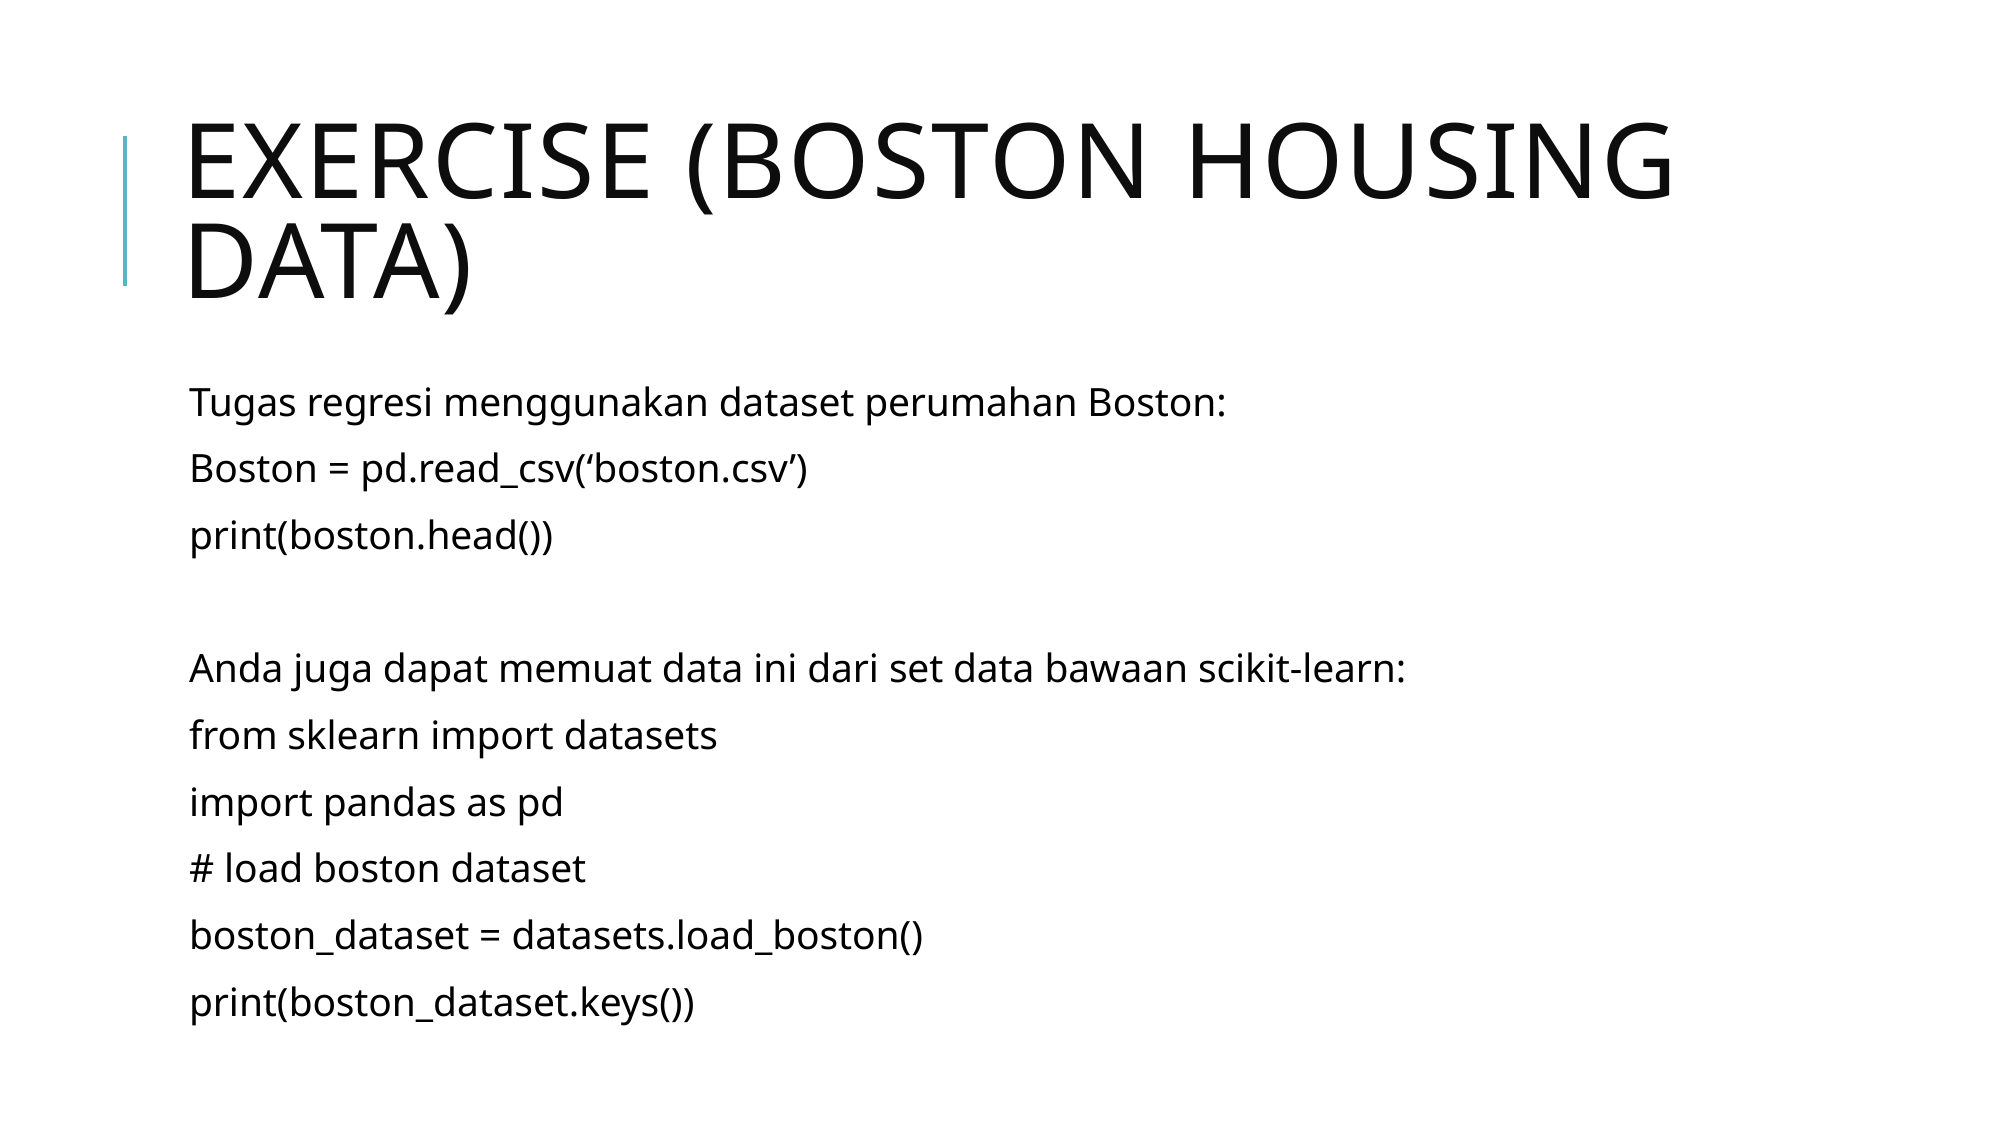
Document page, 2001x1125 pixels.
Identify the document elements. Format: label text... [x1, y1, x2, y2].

list Tugas regresi menggunakan dataset perumahan Boston: Boston = pd.read_csv(‘boston.csv’) print(boston.head()) Anda juga dapat memuat data ini dari set data bawaan scikit-learn: from sklearn import datasets import pandas as pd # load boston dataset boston_dataset = datasets.load_boston() print(boston_dataset.keys()) [168, 375, 1763, 1035]
title Exercise (Boston housing data) [168, 96, 1763, 342]
